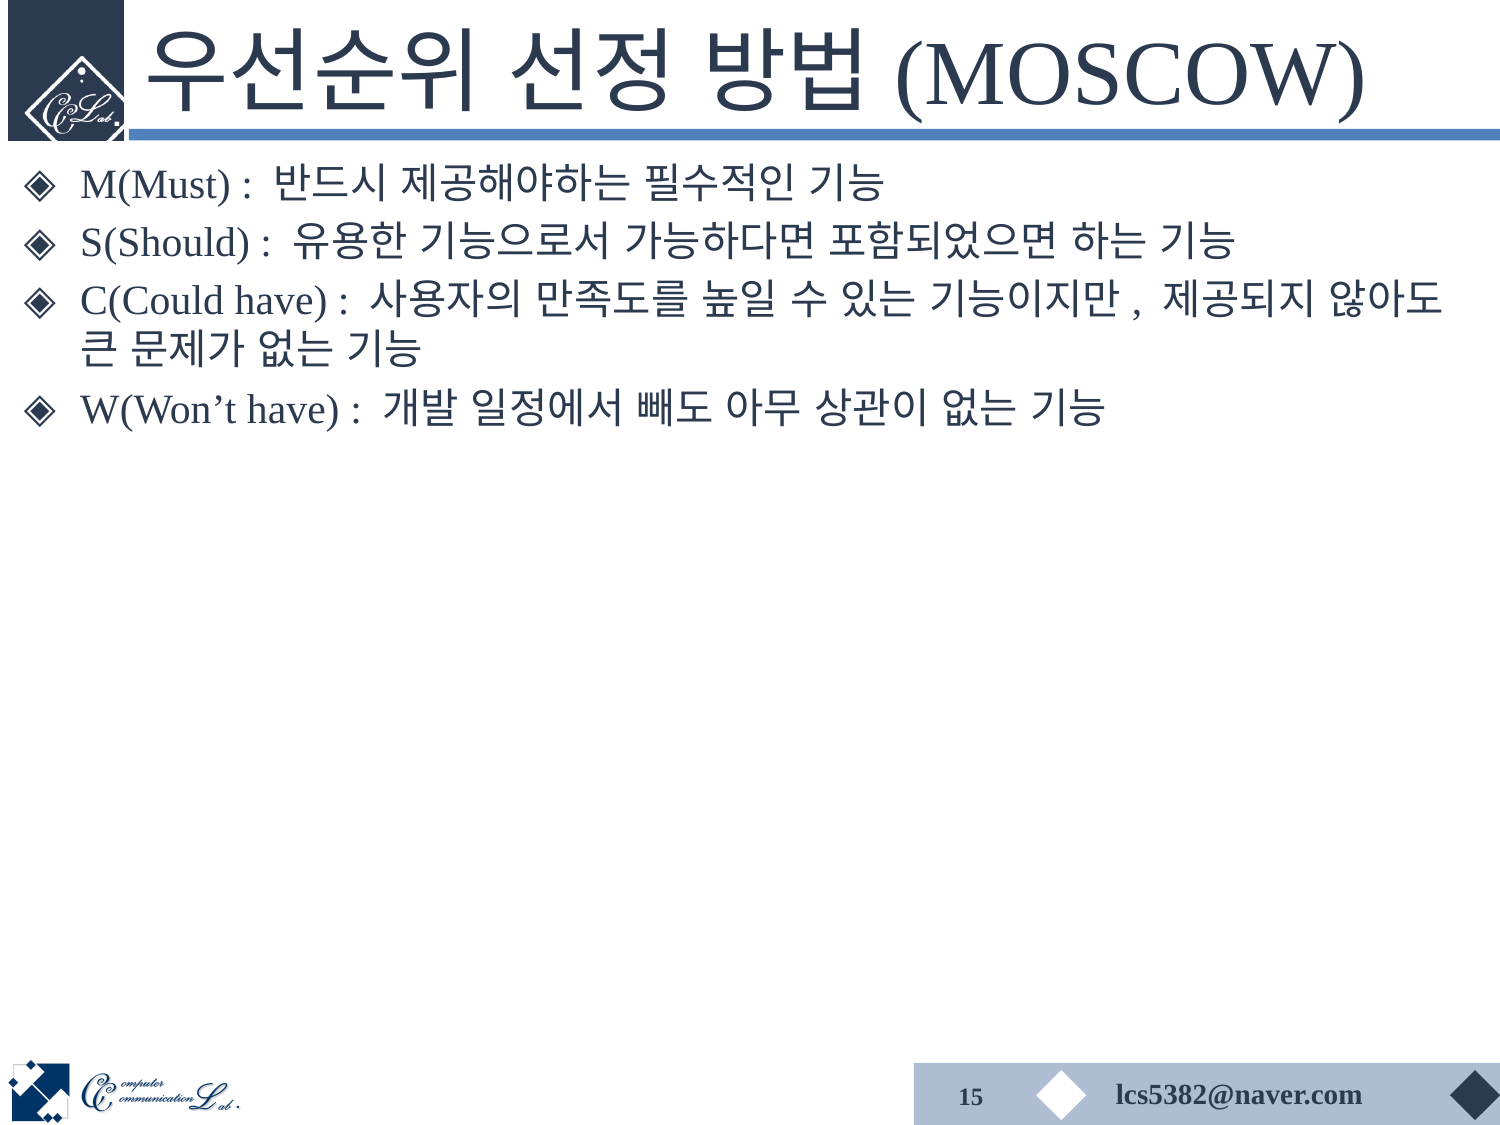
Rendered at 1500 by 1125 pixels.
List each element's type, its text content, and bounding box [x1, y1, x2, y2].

picture [7, 1058, 243, 1125]
title 우선순위 선정 방법(MOSCOW) [129, 10, 1474, 126]
list M(Must) : 반드시 제공해야하는 필수적인 기능 S(Should) : 유용한 기능으로서 가능하다면 포함되었으면 하는 기능 C(Could have) : 사용자의 만족도를 높일 수 있는 기능이지만, 제공되지 않아도 큰 문제가 없는 기능 W(Won’t have) : 개발 일정에서 빼도 아무 상관이 없는 기능 [8, 148, 1493, 1059]
picture [8, 0, 124, 141]
